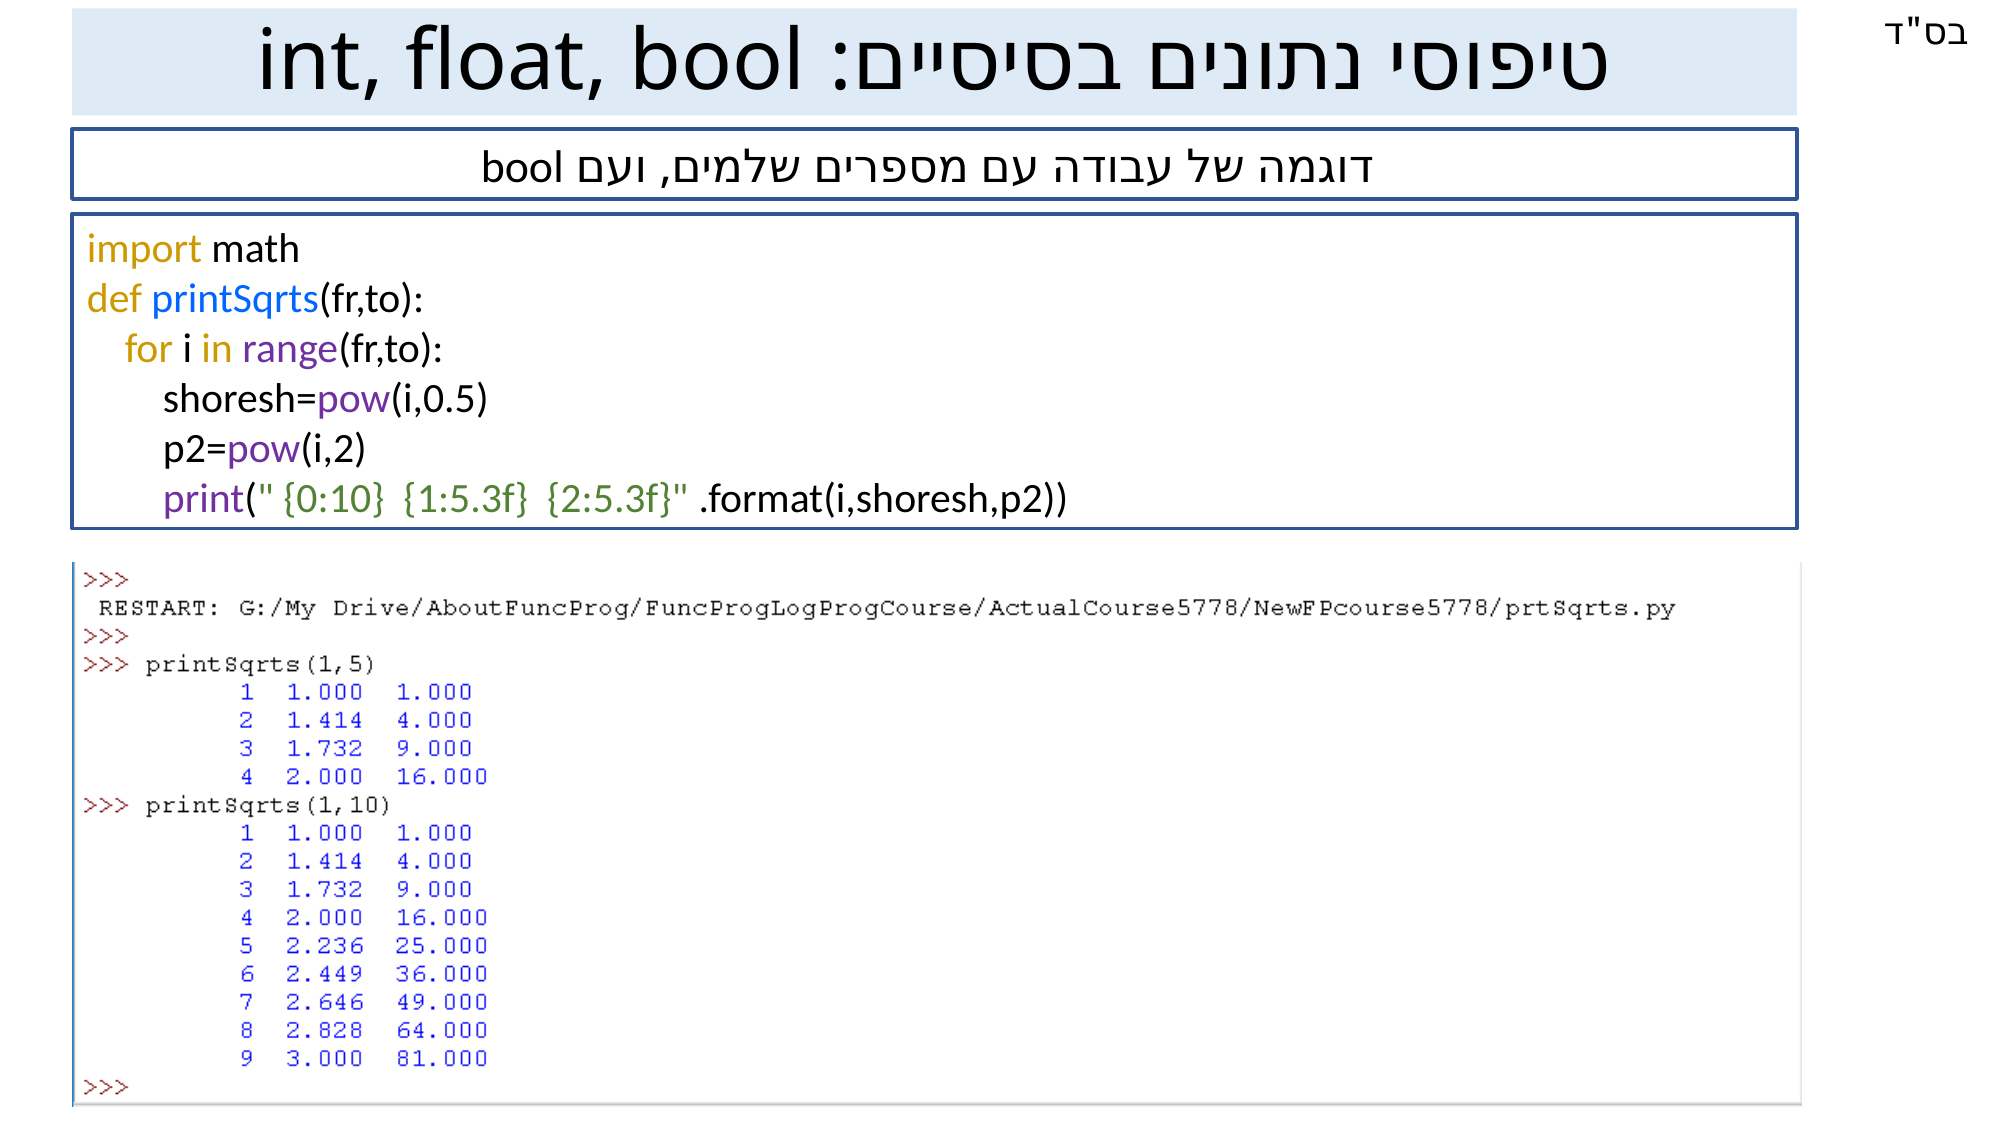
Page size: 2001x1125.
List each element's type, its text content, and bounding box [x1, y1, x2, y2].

picture [72, 562, 1802, 1107]
text_box import math def printSqrts(fr,to): for i in range(fr,to): shoresh=pow(i,0.5) p2=pow(i,2) print(" {0:10} {1:5.3f} {2:5.3f}" .format(i,shoresh,p2)) [72, 213, 1797, 529]
text_box דוגמה של עבודה עם מספרים שלמים, ועם bool [72, 129, 1797, 199]
text_box טיפוסי נתונים בסיסיים: int, float, bool [72, 8, 1797, 116]
